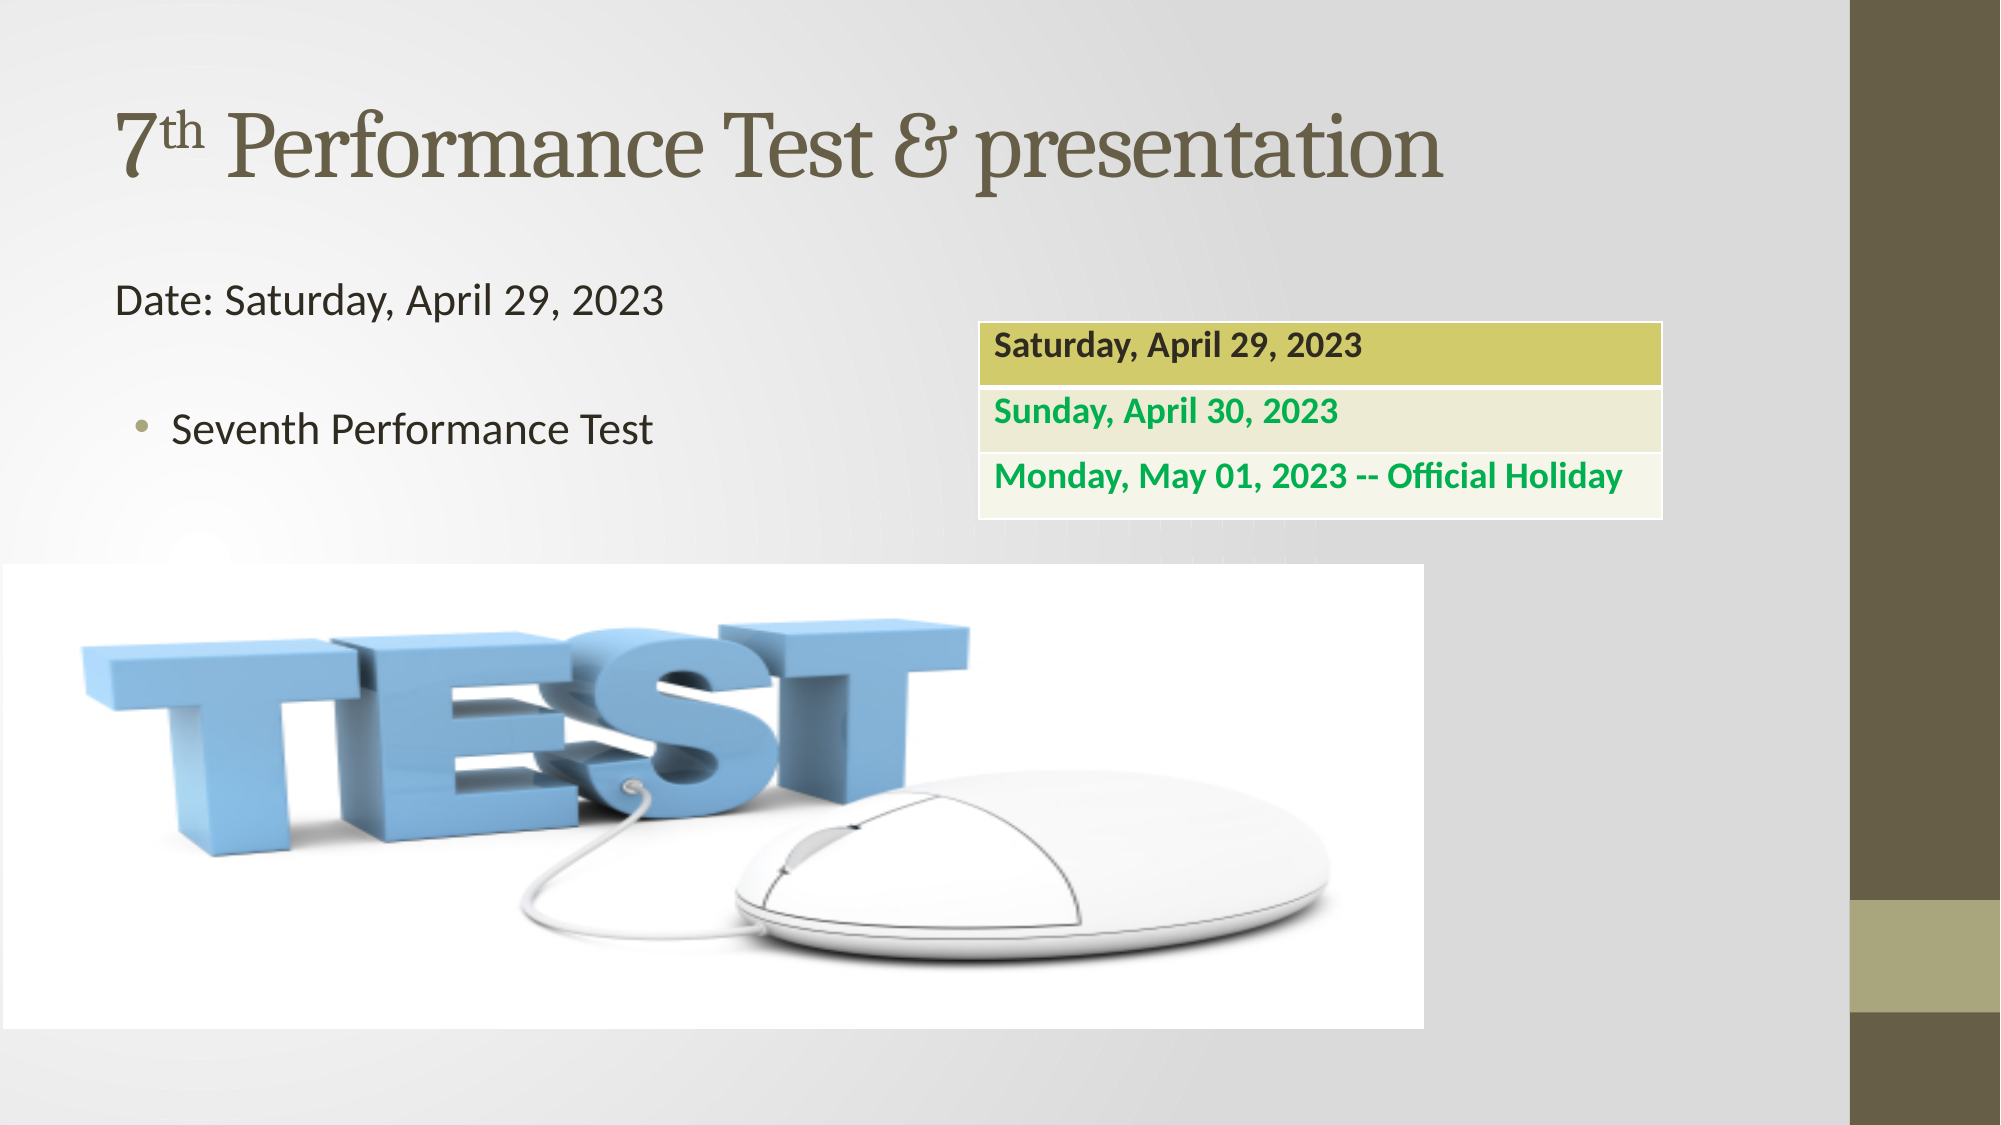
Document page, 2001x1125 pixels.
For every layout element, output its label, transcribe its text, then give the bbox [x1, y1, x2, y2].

title 7th Performance Test & presentation [99, 45, 1767, 233]
picture [2, 564, 1424, 1030]
table_cell Sunday, April 30, 2023 [980, 390, 1661, 452]
table_header Saturday, April 29, 2023 [980, 323, 1661, 385]
table_cell Monday, May 01, 2023 -- Official Holiday [980, 454, 1661, 518]
list Date: Saturday, April 29, 2023 Seventh Performance Test [99, 262, 1767, 1050]
